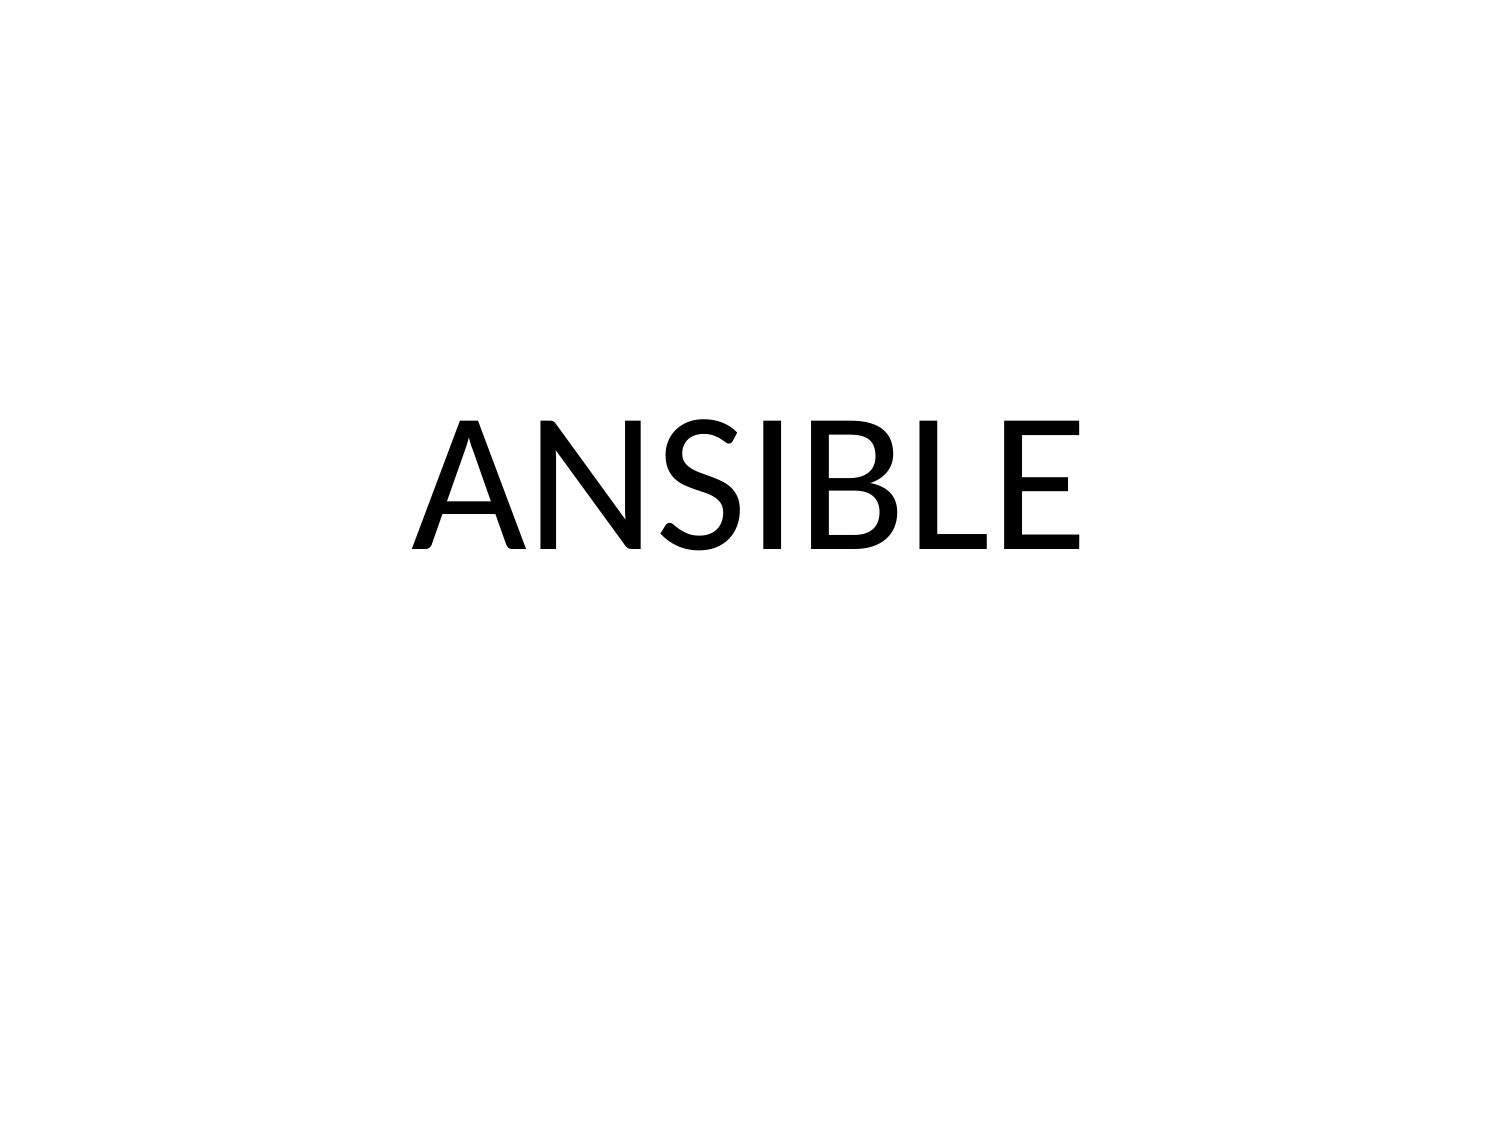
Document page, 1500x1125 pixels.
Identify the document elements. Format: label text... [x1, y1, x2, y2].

title ANSIBLE [112, 349, 1388, 591]
